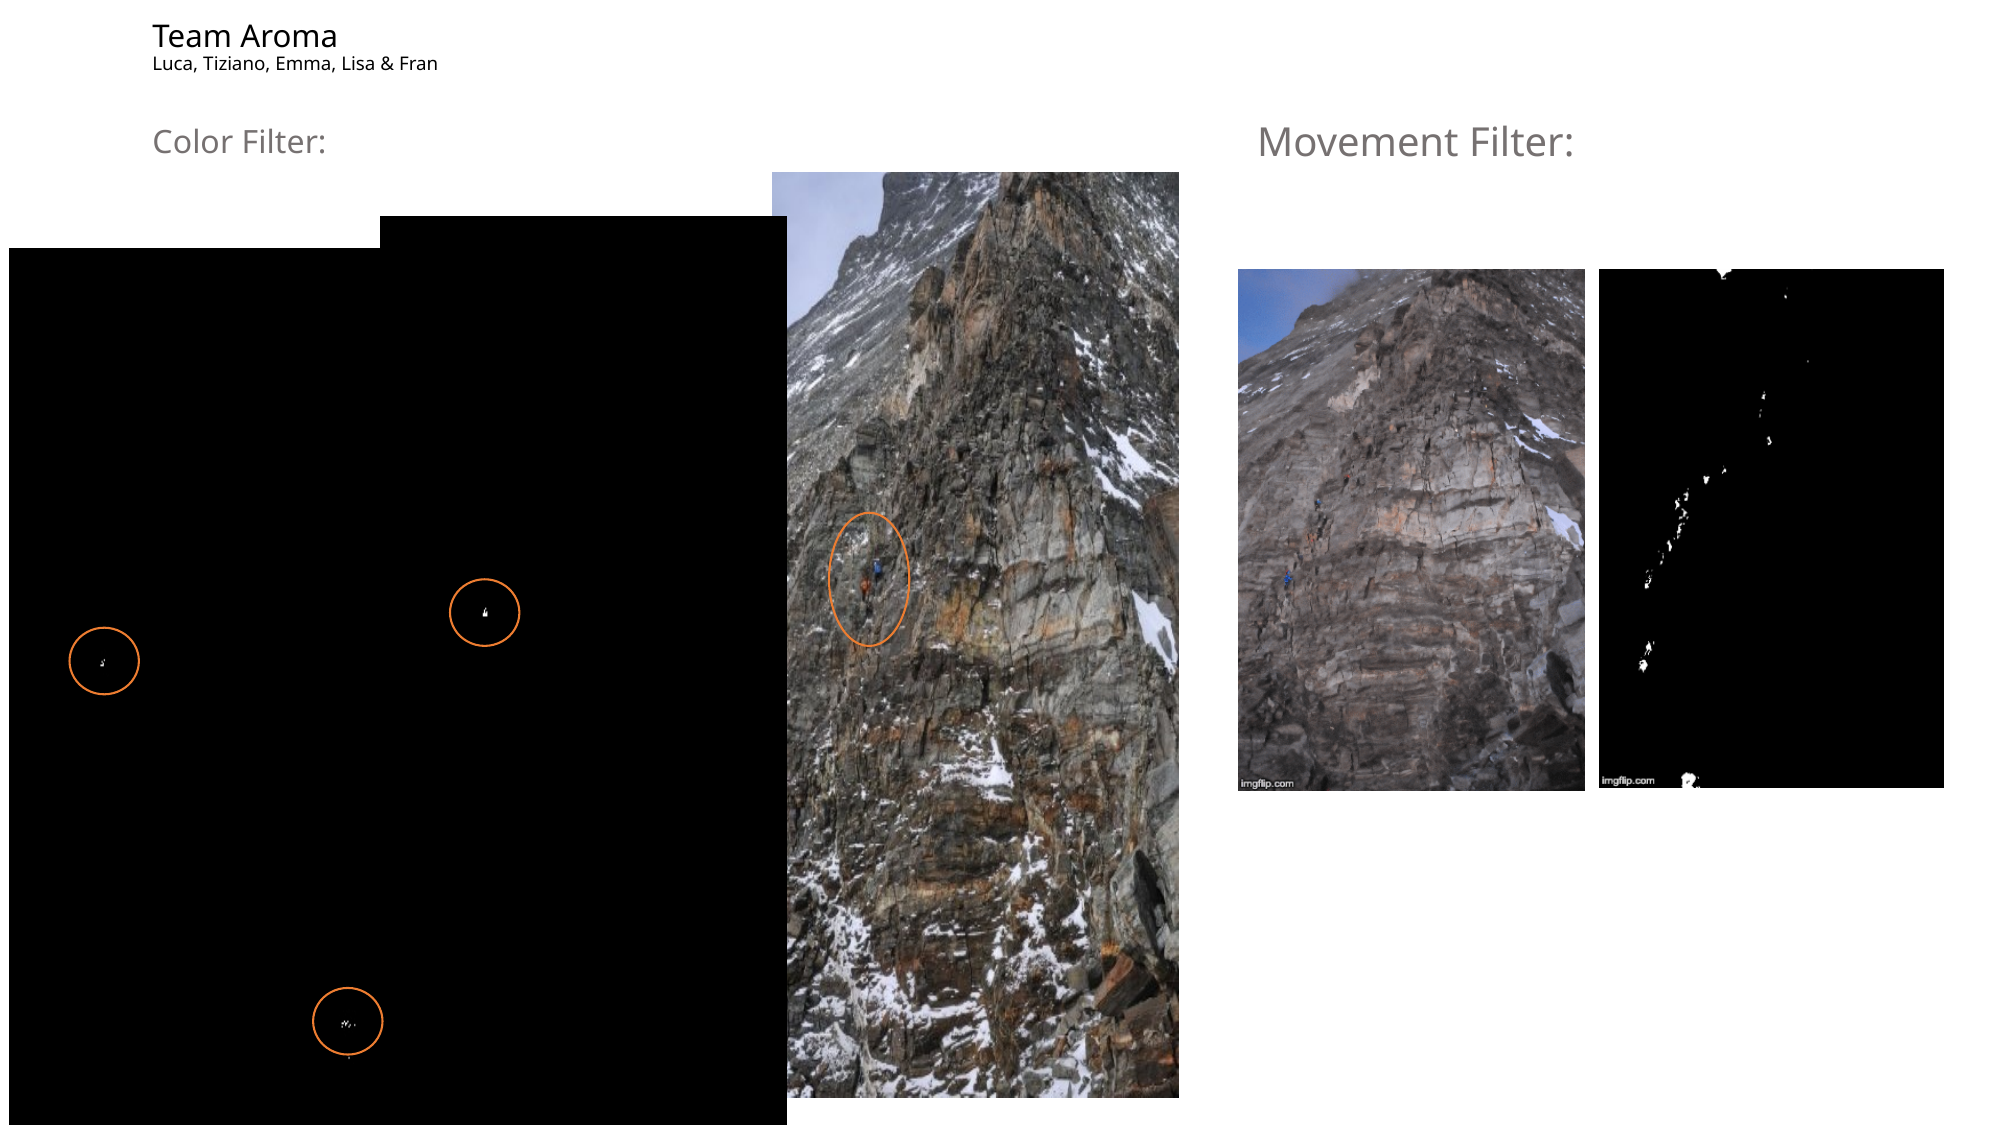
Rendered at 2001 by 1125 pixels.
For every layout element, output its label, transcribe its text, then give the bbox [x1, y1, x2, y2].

text_box Movement Filter: [1242, 108, 1600, 178]
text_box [9, 172, 1179, 1125]
picture [1238, 269, 1585, 791]
picture [1599, 269, 1944, 789]
text_box Color Filter: [137, 108, 383, 172]
title Team Aroma Luca, Tiziano, Emma, Lisa & Fran [137, 12, 1863, 83]
